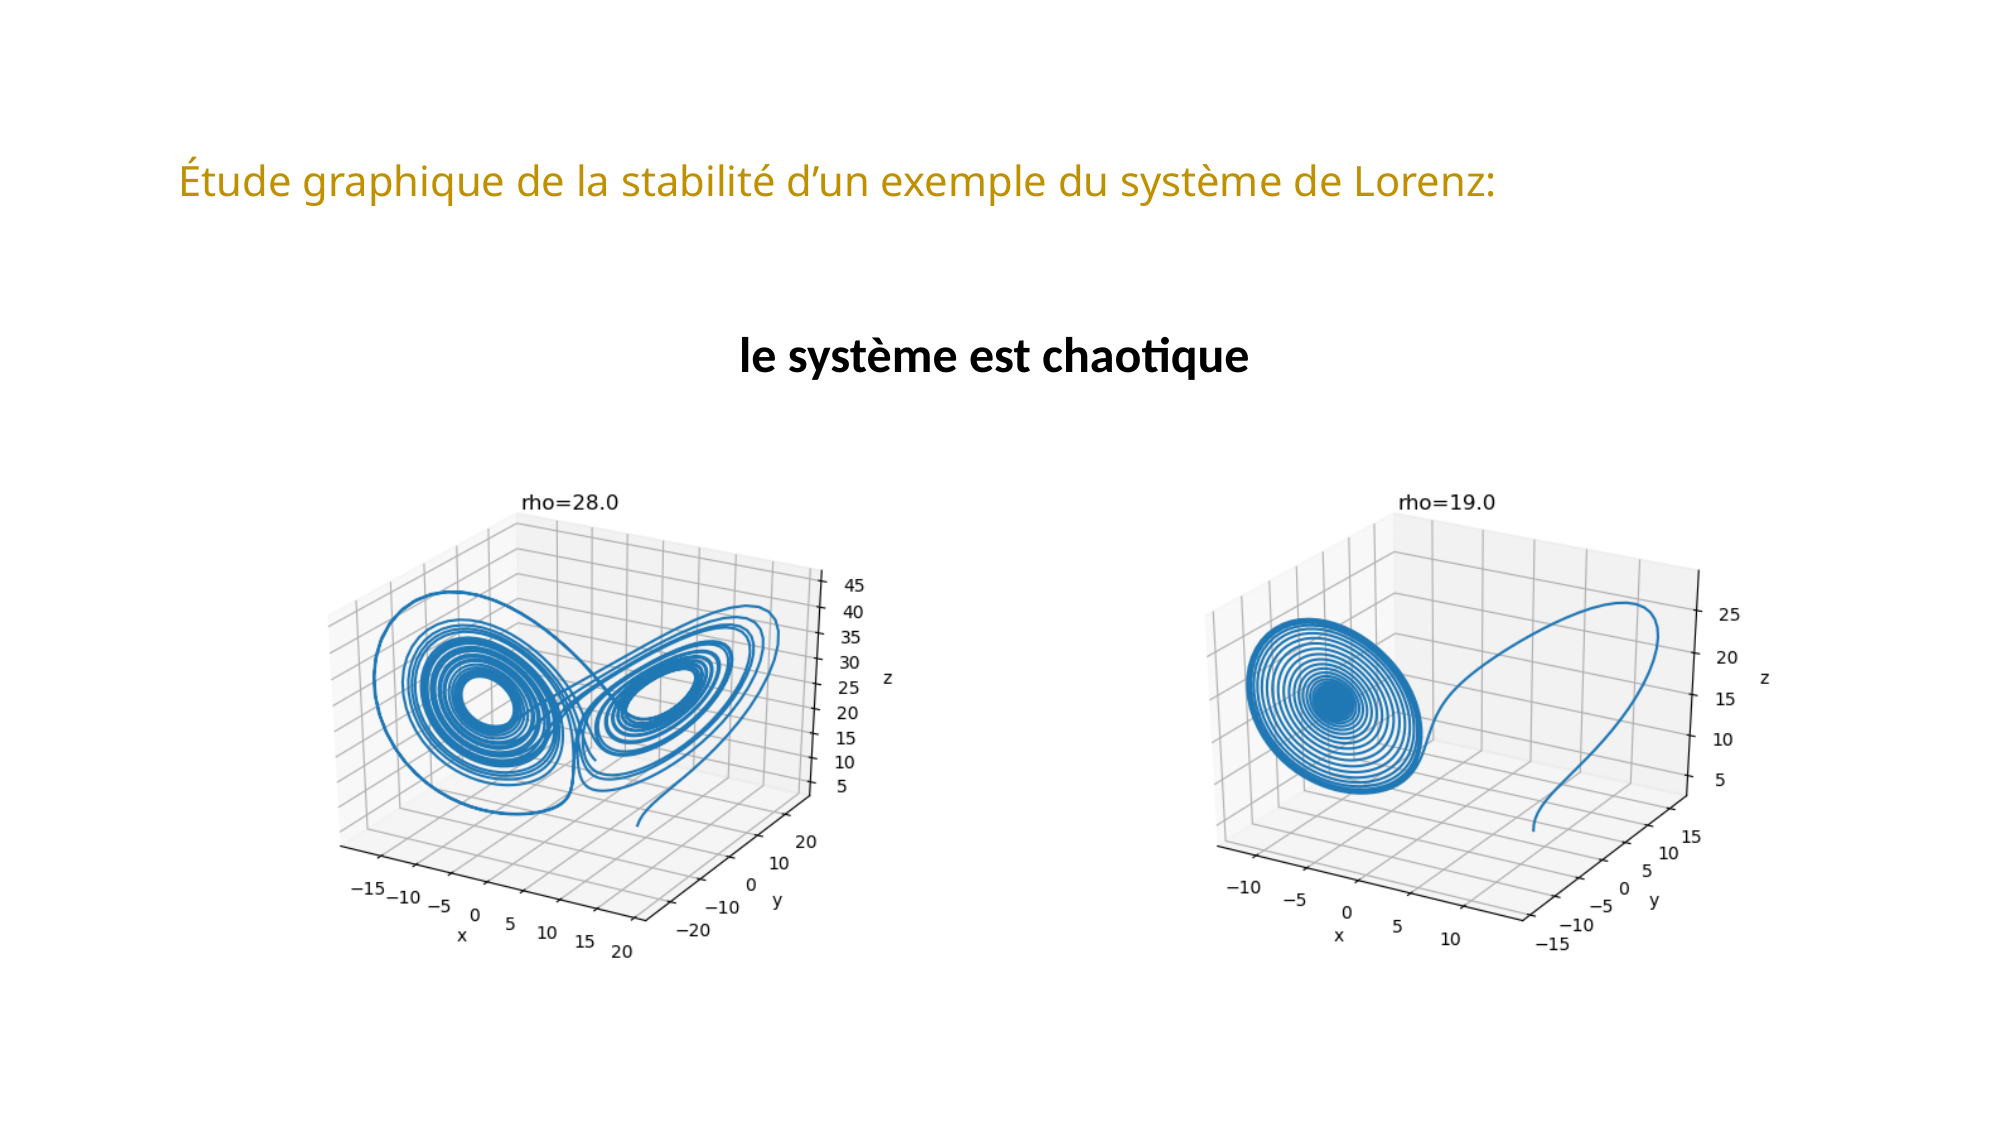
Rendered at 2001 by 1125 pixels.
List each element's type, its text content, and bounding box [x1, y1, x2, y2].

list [1034, 410, 1841, 1016]
title Étude graphique de la stabilité d’un exemple du système de Lorenz: [163, 74, 1889, 293]
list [157, 410, 964, 1016]
list le système est chaotique [611, 255, 1458, 391]
